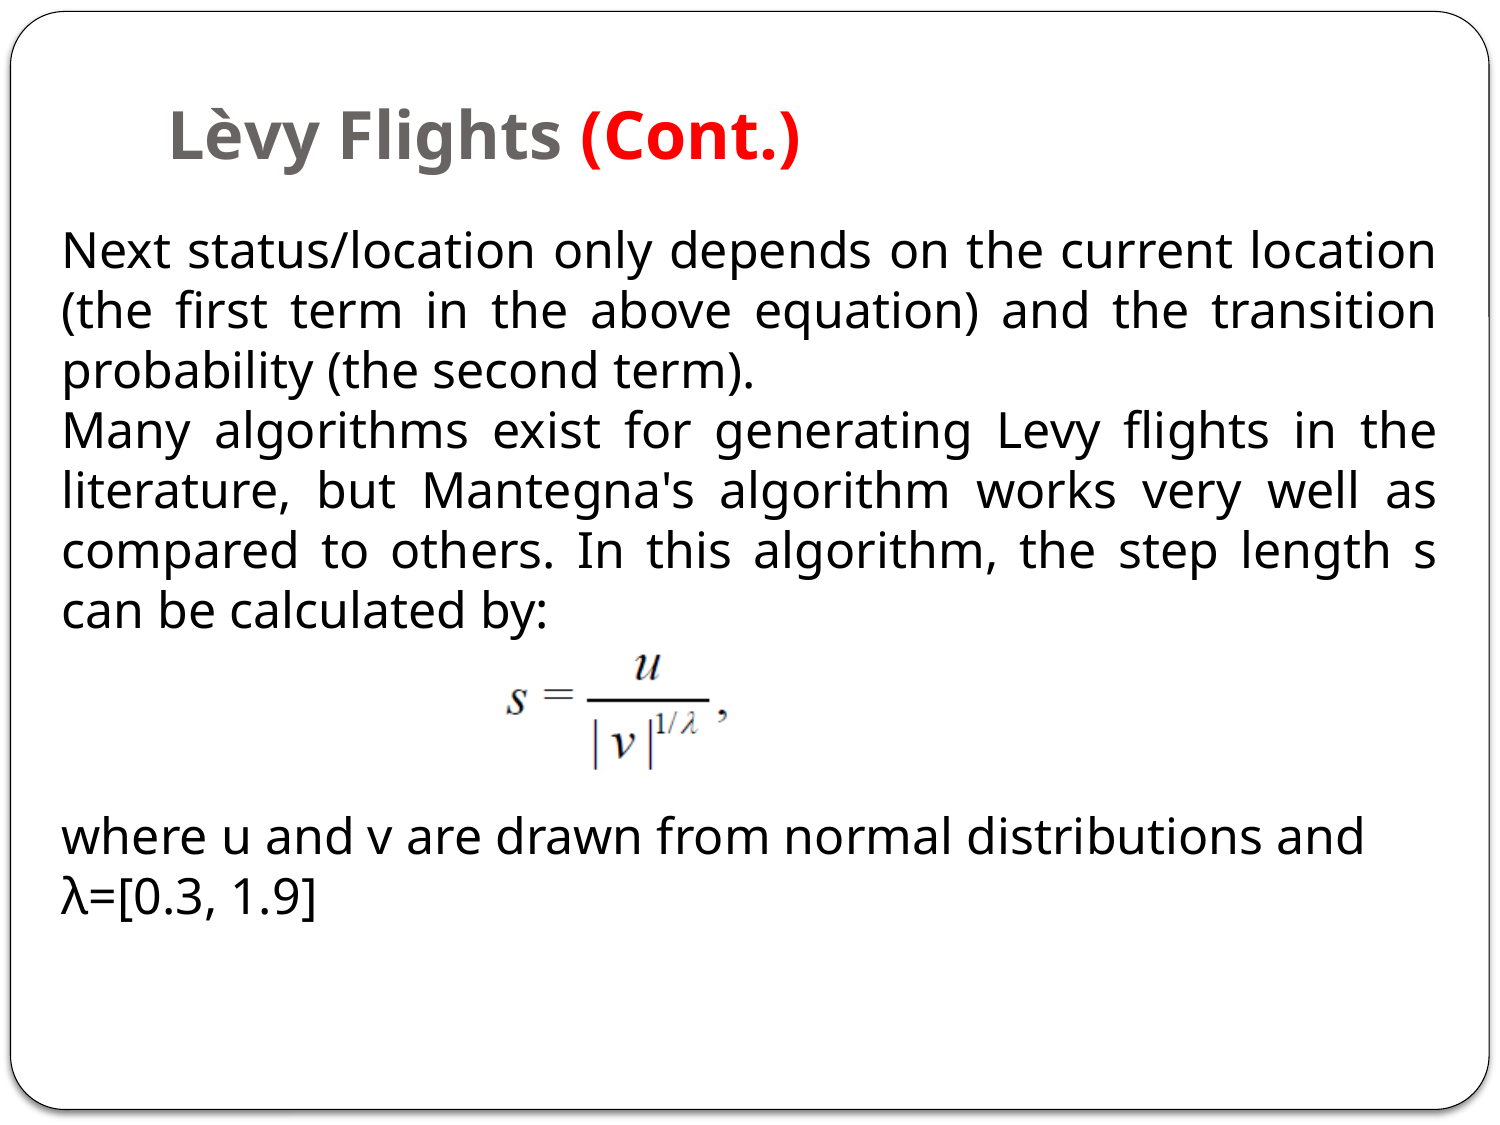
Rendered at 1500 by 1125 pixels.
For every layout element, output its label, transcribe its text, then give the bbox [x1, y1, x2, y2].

picture [468, 644, 763, 781]
title Lѐvy Flights (Cont.) [152, 0, 1428, 188]
text_box where u and v are drawn from normal distributions and λ=[0.3, 1.9] [46, 796, 1477, 932]
text_box Next status/location only depends on the current location (the first term in the above equation) and the transition probability (the second term). Many algorithms exist for generating Levy flights in the literature, but Mantegna's algorithm works very well as compared to others. In this algorithm, the step length s can be calculated by: [46, 210, 1454, 796]
